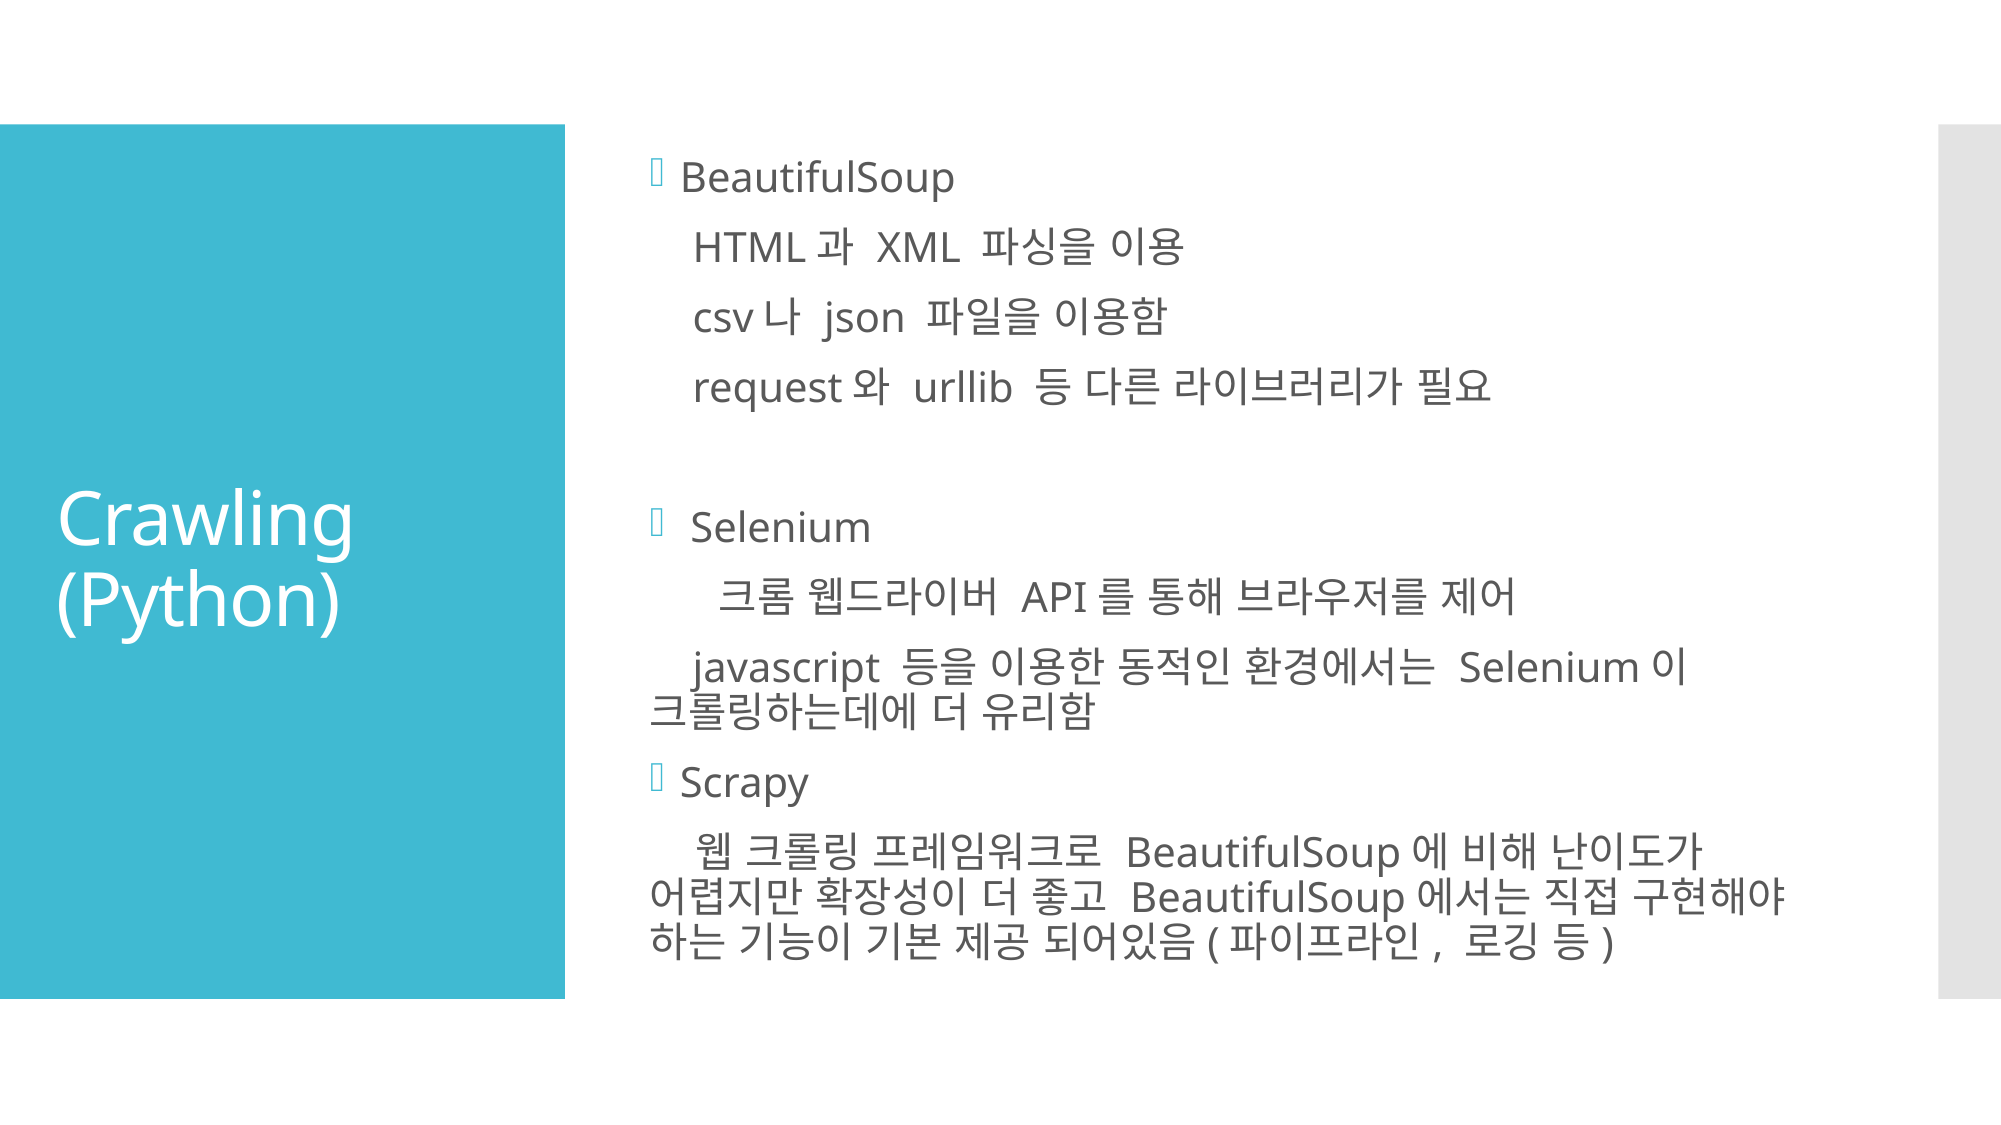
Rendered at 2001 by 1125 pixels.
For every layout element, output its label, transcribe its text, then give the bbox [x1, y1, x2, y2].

title Crawling (Python) [41, 184, 525, 940]
list BeautifulSoup HTML과 XML 파싱을 이용 csv나 json 파일을 이용함 request와 urllib 등 다른 라이브러리가 필요 Selenium 크롬 웹드라이버 API를 통해 브라우저를 제어 javascript 등을 이용한 동적인 환경에서는 Selenium이 크롤링하는데에 더 유리함 Scrapy 웹 크롤링 프레임워크로 BeautifulSoup에 비해 난이도가 어렵지만 확장성이 더 좋고 BeautifulSoup에서는 직접 구현해야 하는 기능이 기본 제공 되어있음(파이프라인, 로깅 등) [634, 141, 1835, 982]
